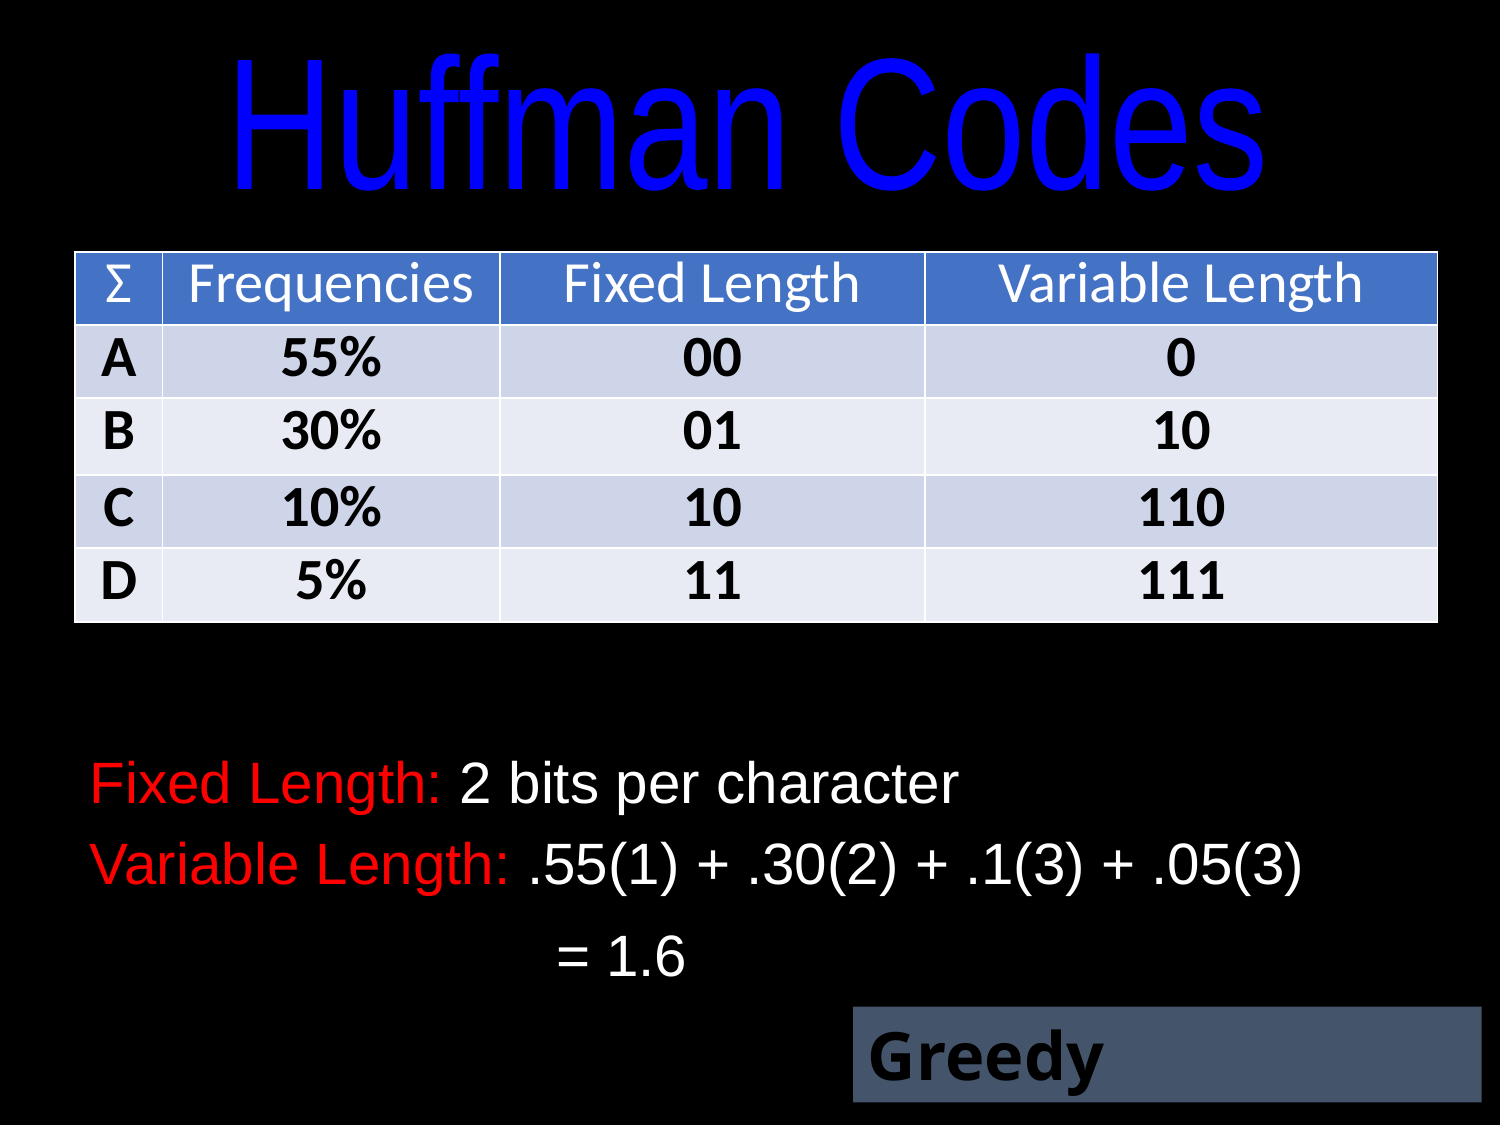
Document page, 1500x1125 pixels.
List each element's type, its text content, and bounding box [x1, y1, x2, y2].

table_cell 10% [163, 476, 499, 547]
table_header Variable Length [926, 253, 1437, 324]
table_cell 10 [501, 476, 924, 547]
table_cell 5% [163, 549, 499, 621]
table_cell 11 [501, 549, 924, 621]
table_cell 55% [163, 326, 499, 397]
table_cell A [76, 326, 162, 397]
table_cell 30% [163, 399, 499, 474]
table_cell B [76, 399, 162, 474]
table_cell 00 [501, 326, 924, 397]
table_header Frequencies [163, 253, 499, 324]
table_header Fixed Length [501, 253, 924, 324]
table_header Σ [76, 253, 162, 324]
table_cell 110 [926, 476, 1437, 547]
table_cell 10 [926, 399, 1437, 474]
table_cell 111 [926, 549, 1437, 621]
table_cell C [76, 476, 162, 547]
table_cell 0 [926, 326, 1437, 397]
text_box Fixed Length: 2 bits per character Variable Length: .55(1) + .30(2) + .1(3) + .05(3) = 1.6 [74, 737, 1438, 1025]
table_cell 01 [501, 399, 924, 474]
table_cell D [76, 549, 162, 621]
